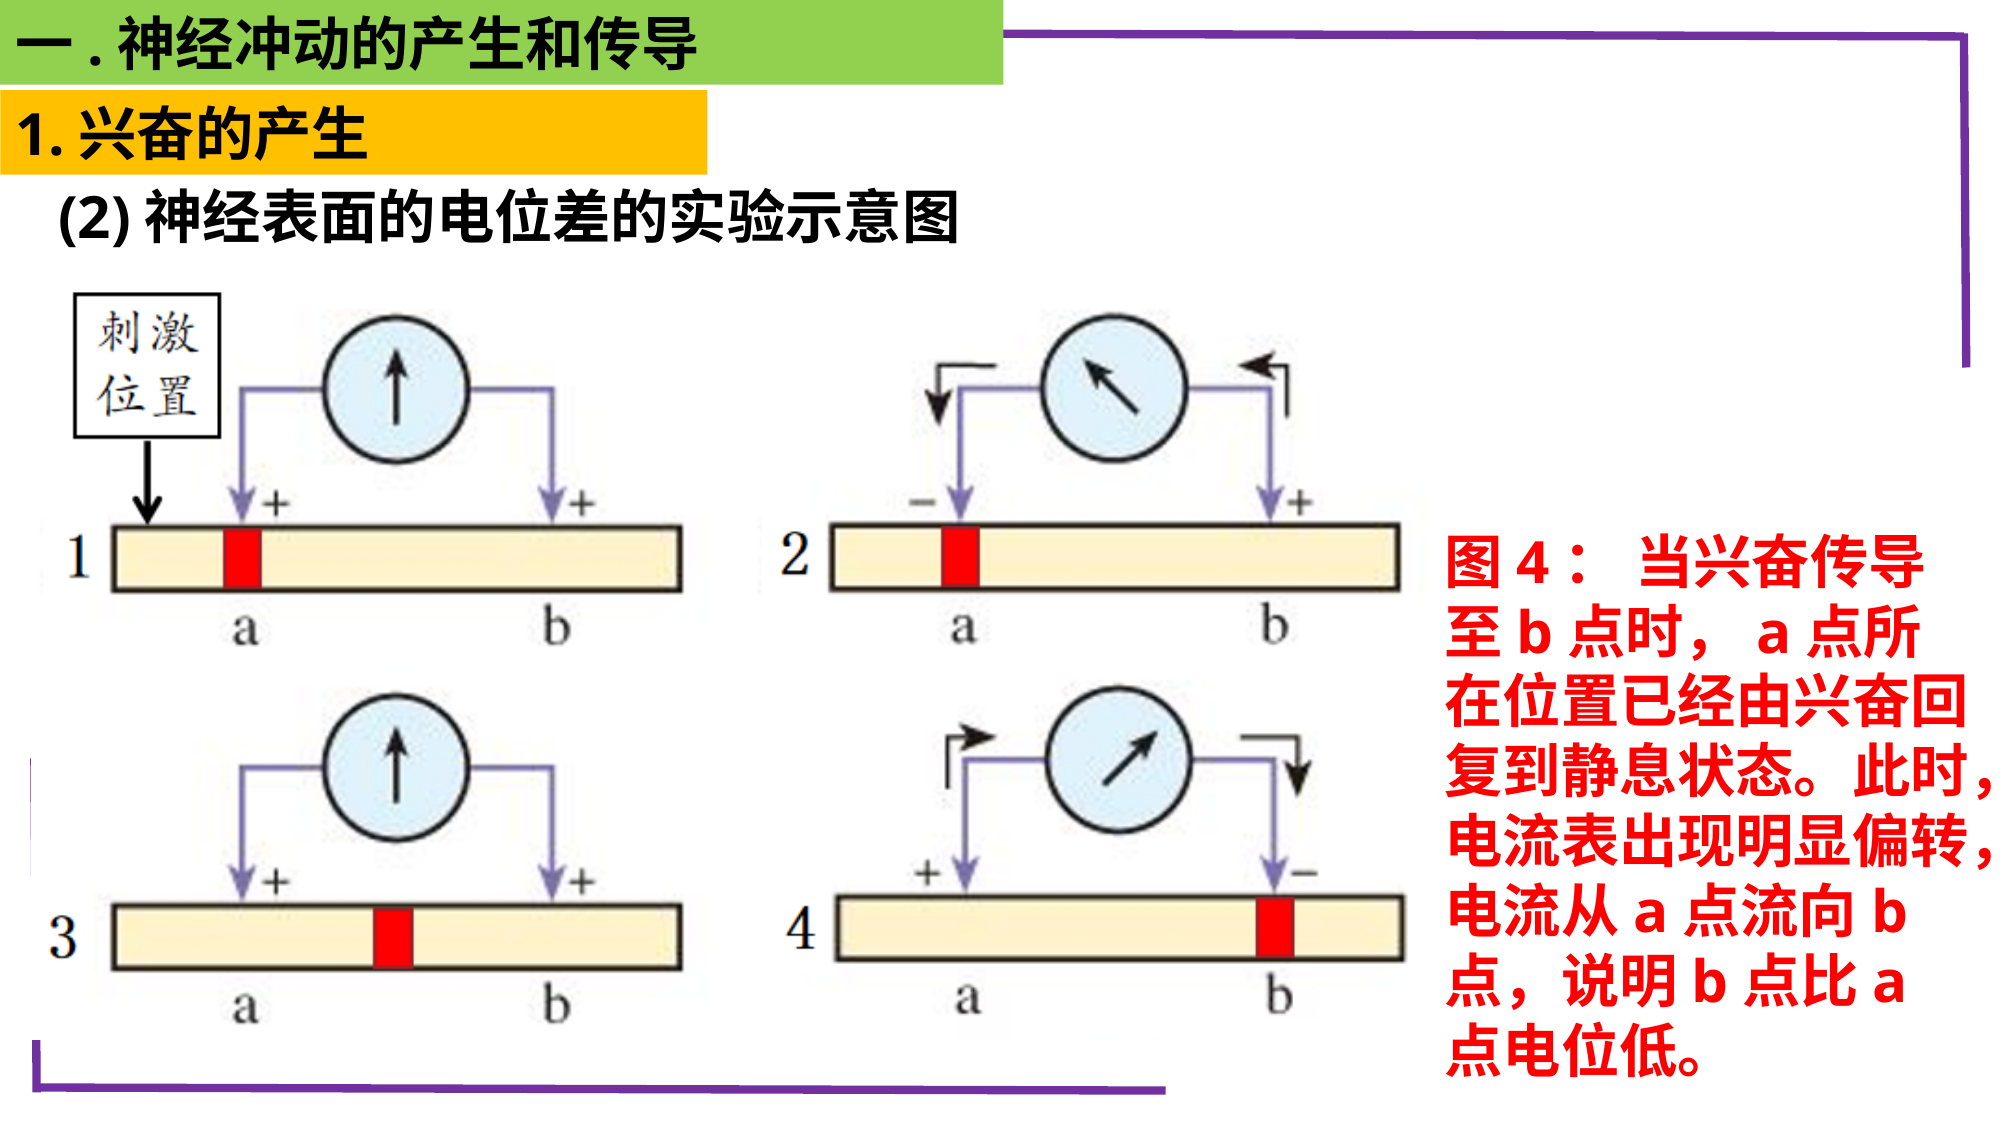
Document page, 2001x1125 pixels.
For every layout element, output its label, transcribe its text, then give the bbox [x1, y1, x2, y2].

text_box (2)神经表面的电位差的实验示意图 [43, 172, 1027, 258]
text_box 1.兴奋的产生 [0, 90, 708, 175]
text_box 一.神经冲动的产生和传导 [0, 0, 1004, 85]
picture [31, 278, 1443, 1040]
text_box 图4： 当兴奋传导至b点时，a点所在位置已经由兴奋回复到静息状态。此时，电流表出现明显偏转，电流从a点流向b点，说明b点比a点电位低。 [1429, 517, 1985, 1092]
